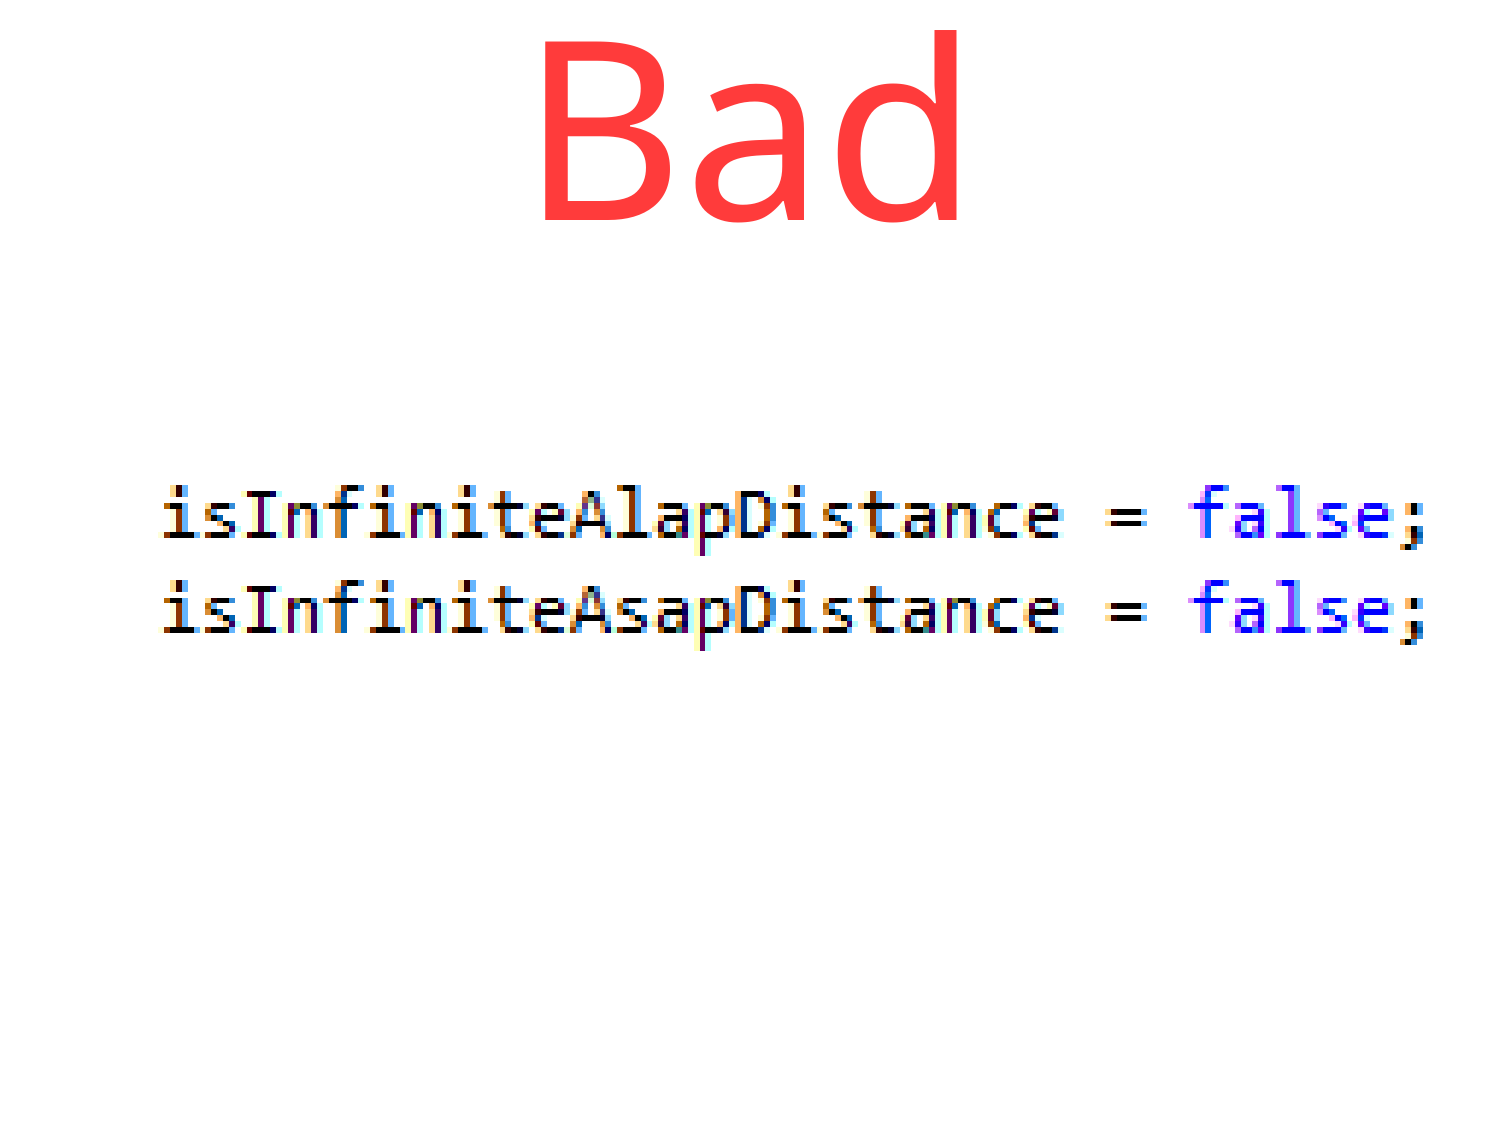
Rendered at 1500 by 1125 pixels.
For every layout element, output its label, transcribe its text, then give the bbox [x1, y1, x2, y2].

title Bad [0, 0, 1500, 242]
picture [0, 450, 1500, 675]
